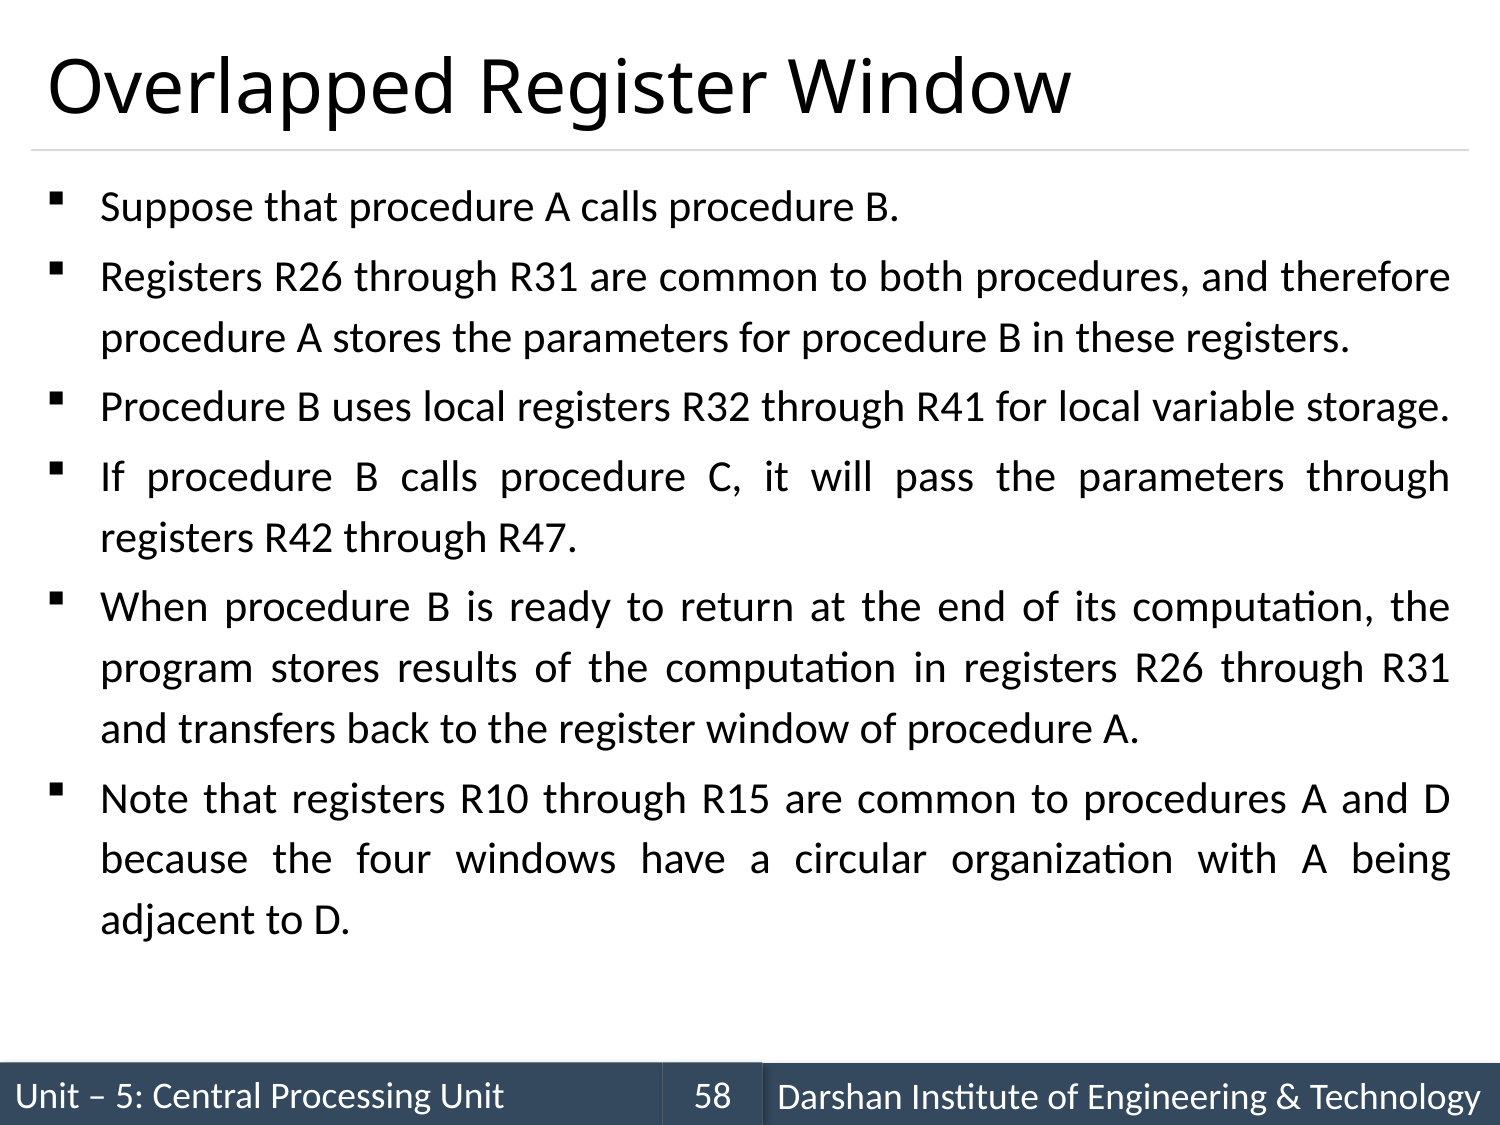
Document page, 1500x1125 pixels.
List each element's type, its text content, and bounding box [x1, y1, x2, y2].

list Suppose that procedure A calls procedure B. Registers R26 through R31 are common to both procedures, and therefore procedure A stores the parameters for procedure B in these registers. Procedure B uses local registers R32 through R41 for local variable storage. If procedure B calls procedure C, it will pass the parameters through registers R42 through R47. When procedure B is ready to return at the end of its computation, the program stores results of the computation in registers R26 through R31 and transfers back to the register window of procedure A. Note that registers R10 through R15 are common to procedures A and D because the four windows have a circular organization with A being adjacent to D. [31, 162, 1469, 1038]
title Overlapped Register Window [31, 17, 1469, 150]
